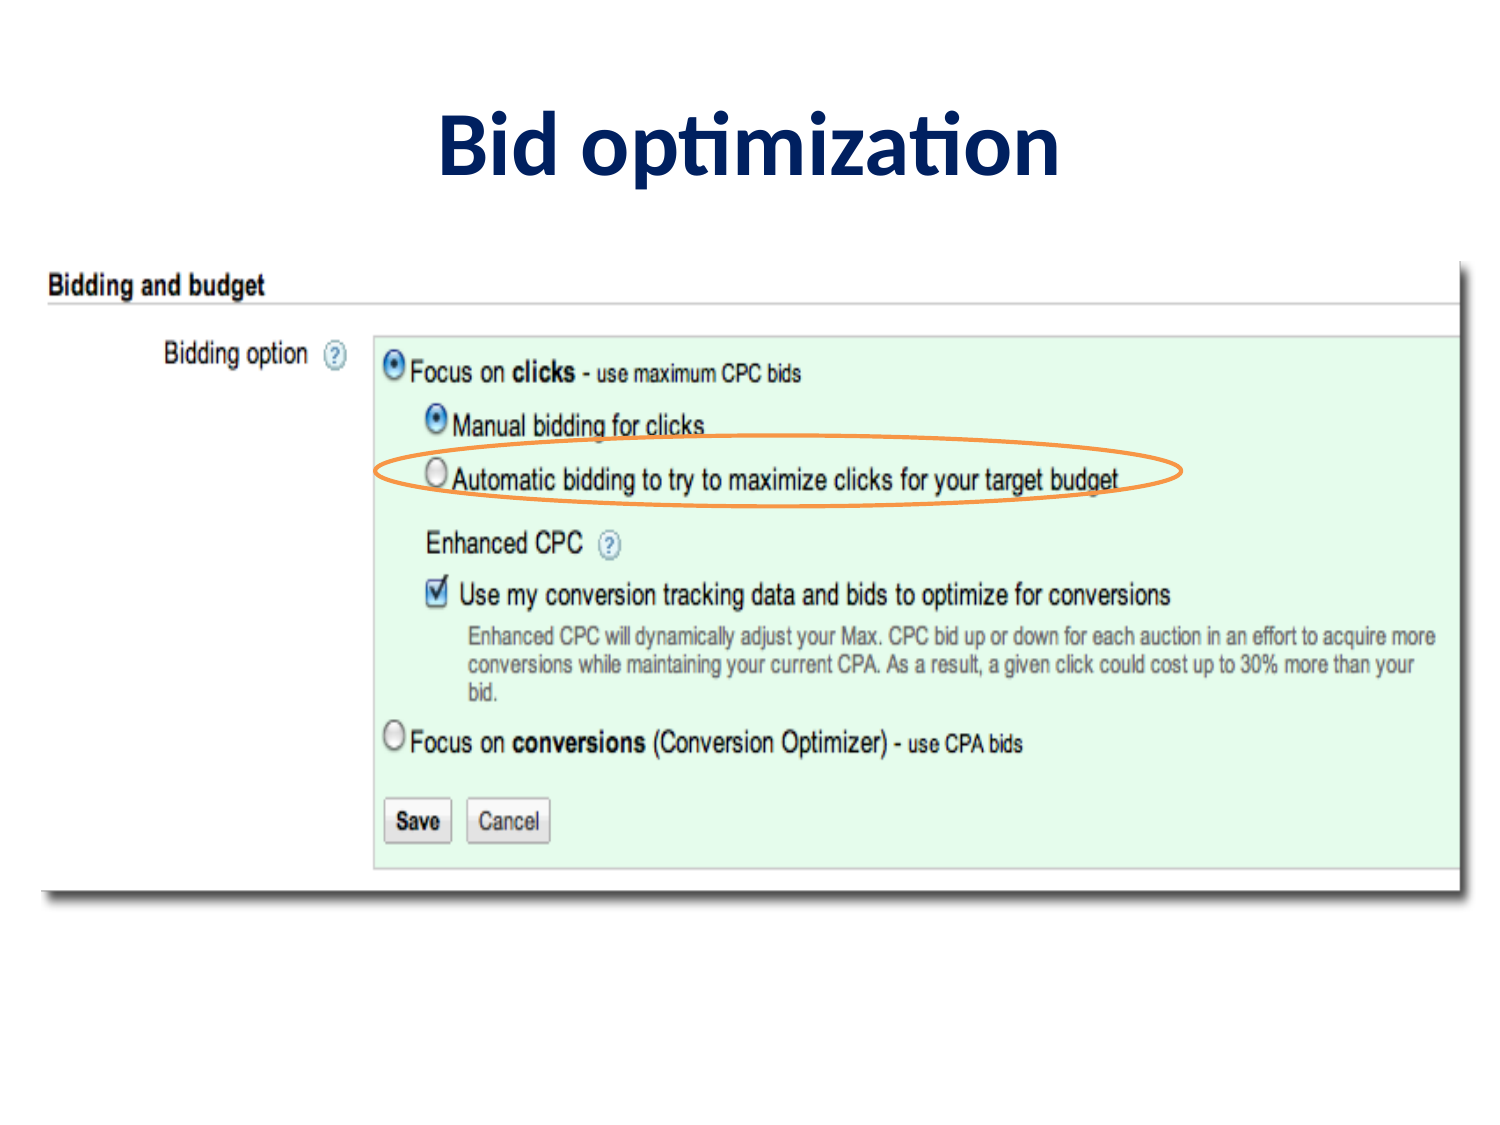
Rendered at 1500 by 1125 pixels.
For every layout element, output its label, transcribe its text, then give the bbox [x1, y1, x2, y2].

title Bid optimization [75, 45, 1425, 233]
picture [40, 261, 1478, 915]
